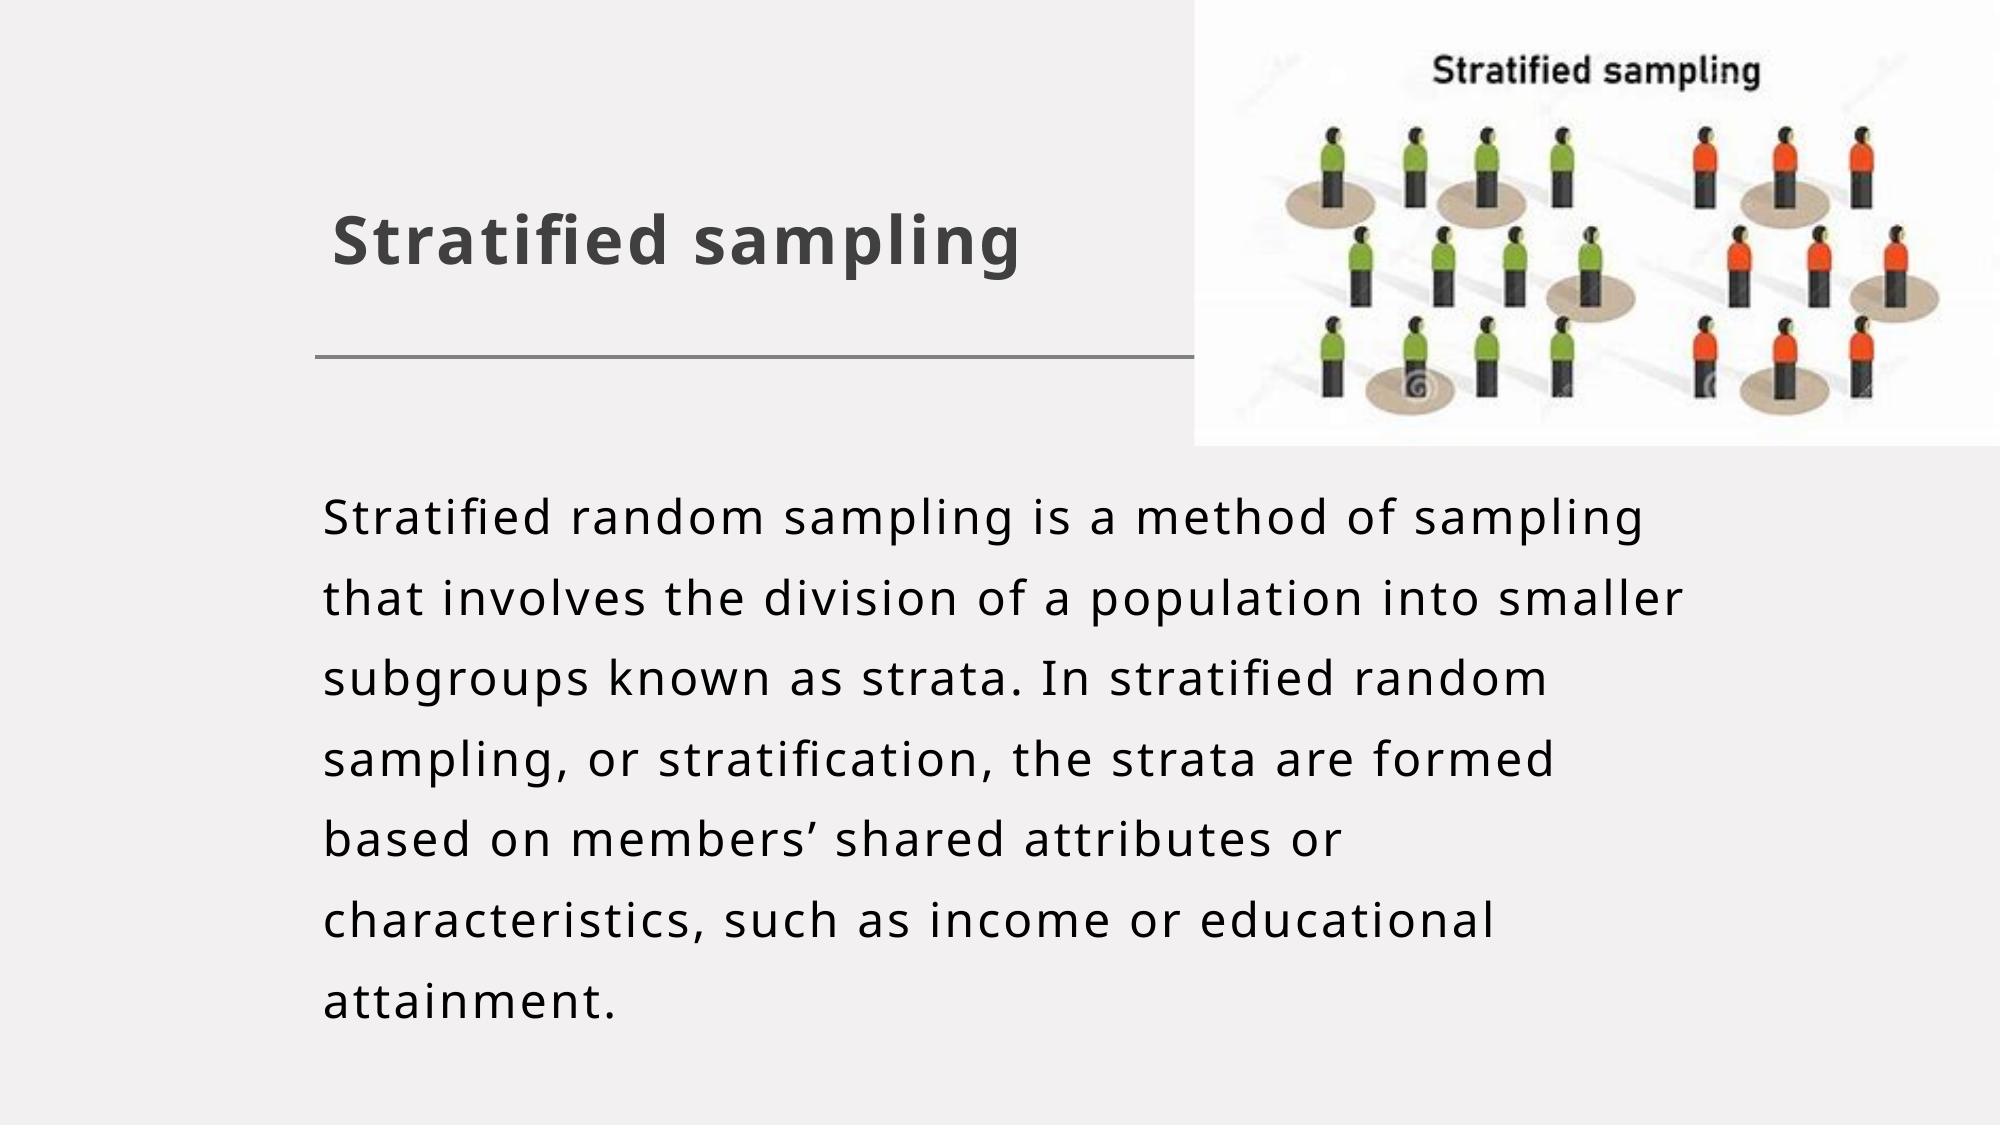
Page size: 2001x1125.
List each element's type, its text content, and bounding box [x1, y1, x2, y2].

picture [1194, 0, 2000, 446]
title Stratified sampling [315, 72, 1194, 294]
list Stratified random sampling is a method of sampling that involves the division of a population into smaller subgroups known as strata. In stratified random sampling, or stratification, the strata are formed based on members’ shared attributes or characteristics, such as income or educational attainment. [304, 445, 1744, 1045]
